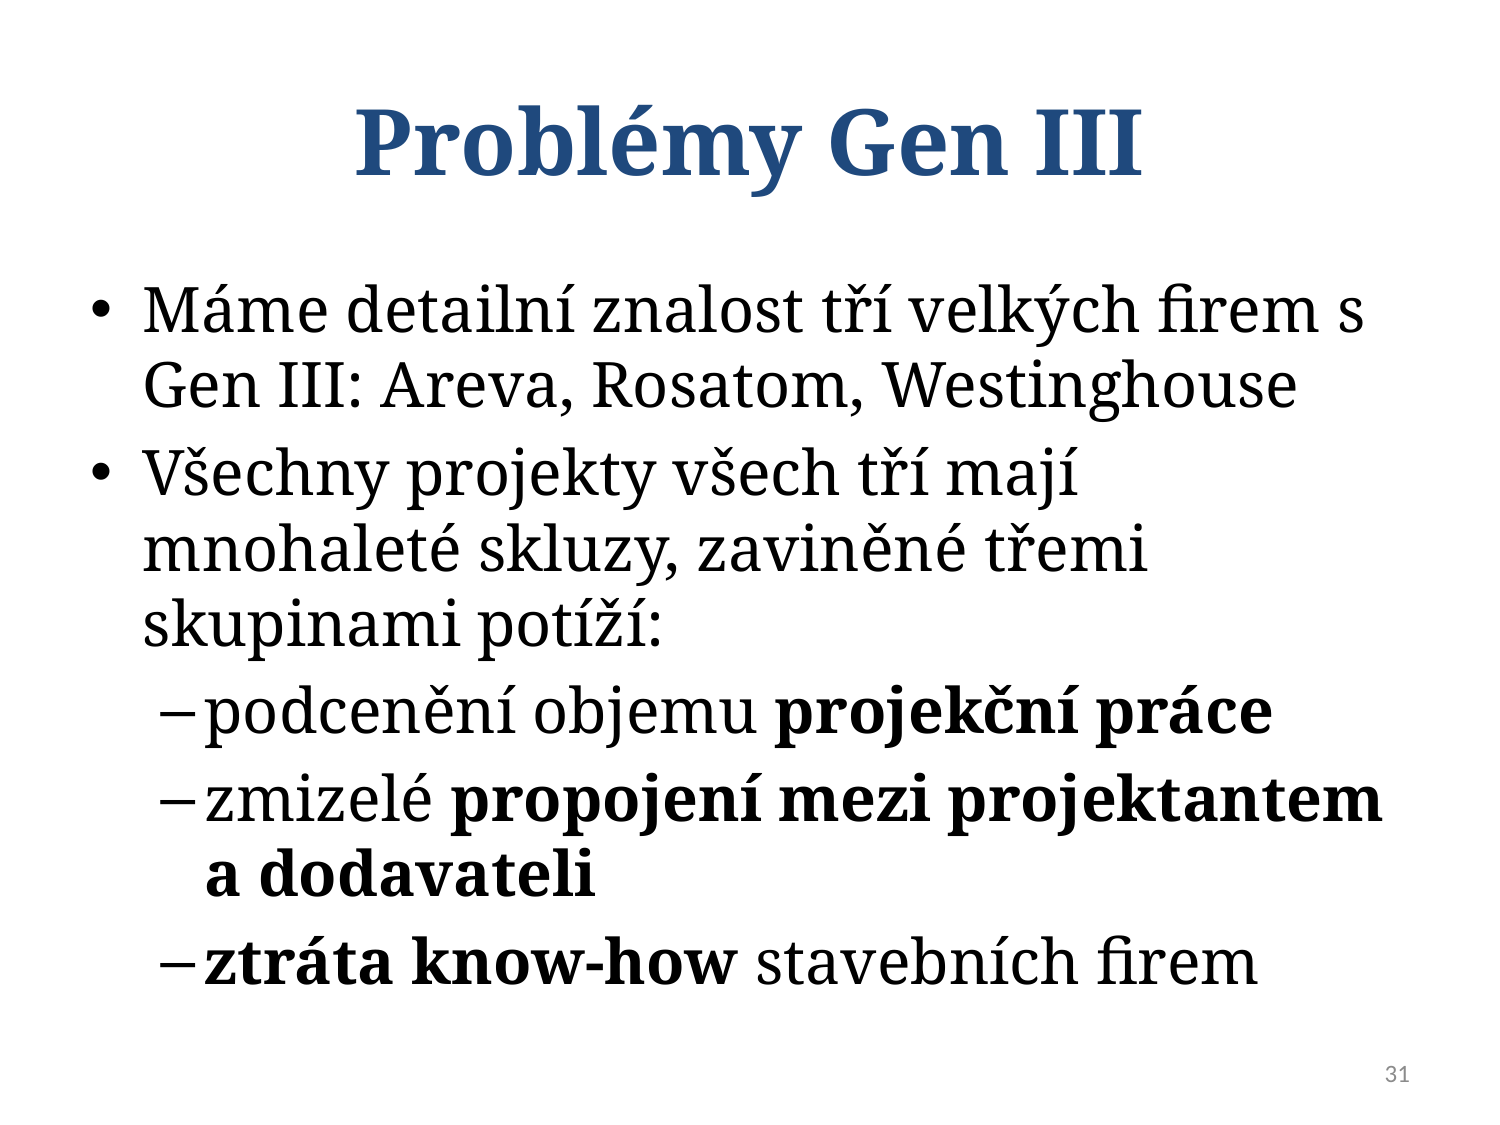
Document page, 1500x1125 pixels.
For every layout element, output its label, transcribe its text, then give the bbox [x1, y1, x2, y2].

title Problémy Gen III [75, 45, 1425, 233]
list Máme detailní znalost tří velkých firem s Gen III: Areva, Rosatom, Westinghouse Všechny projekty všech tří mají mnohaleté skluzy, zaviněné třemi skupinami potíží: podcenění objemu projekční práce zmizelé propojení mezi projektantem a dodavateli ztráta know-how stavebních firem [75, 262, 1425, 1005]
slide_number 31 [1074, 1042, 1425, 1103]
